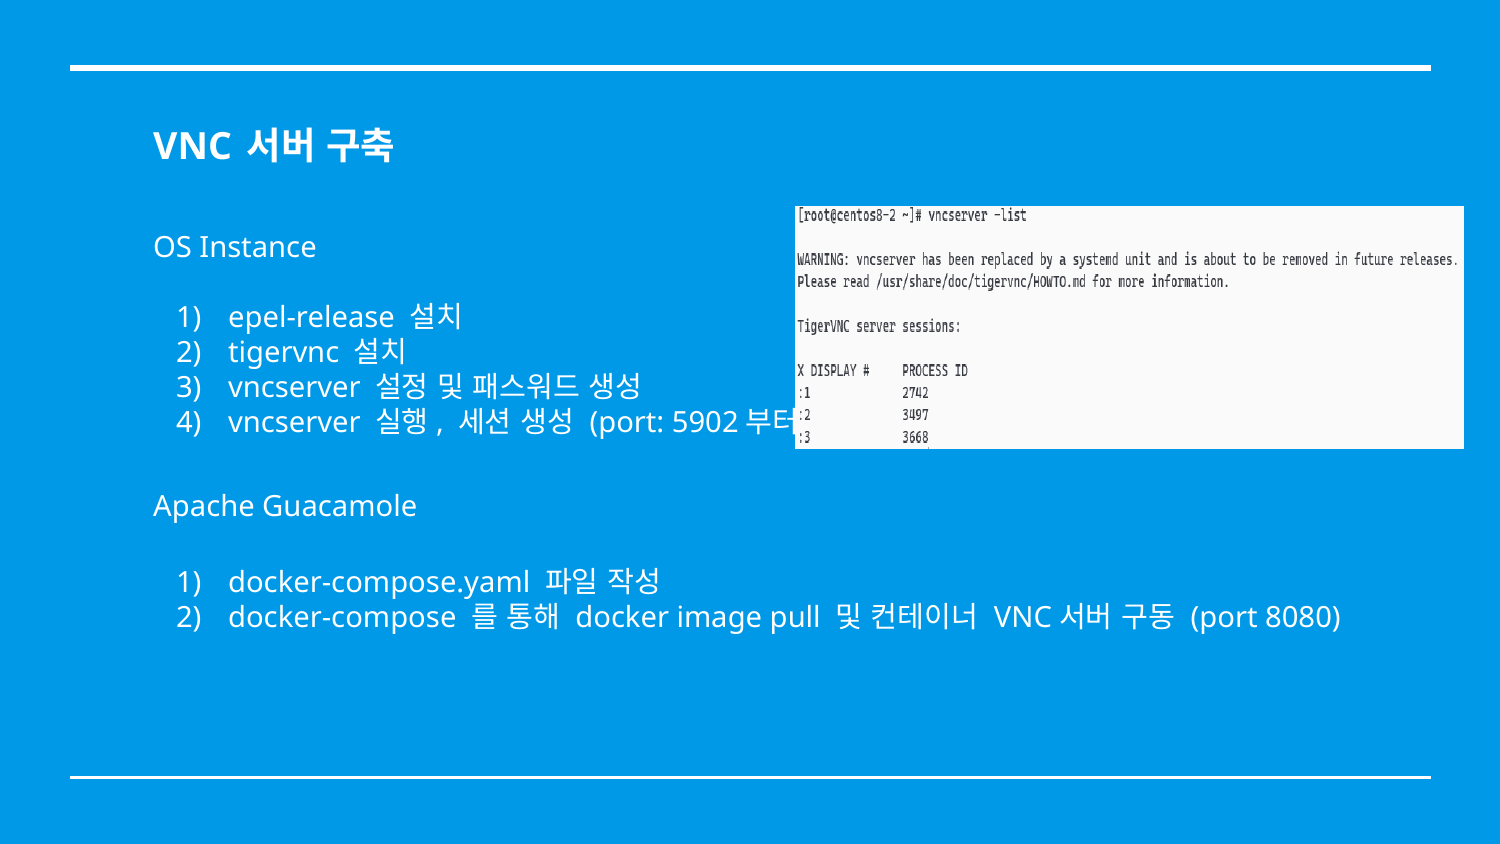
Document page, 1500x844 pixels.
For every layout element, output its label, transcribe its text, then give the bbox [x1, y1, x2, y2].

title VNC 서버 구축 [138, 107, 1071, 183]
text_box OS Instance epel-release 설치 tigervnc 설치 vncserver 설정 및 패스워드 생성 vncserver 실행, 세션 생성 (port: 5902부터) [138, 213, 791, 454]
text_box Apache Guacamole [138, 472, 1012, 538]
picture [794, 207, 1463, 448]
text_box docker-compose.yaml 파일 작성 docker-compose 를 통해 docker image pull 및 컨테이너 VNC서버 구동 (port 8080) [138, 548, 1388, 649]
